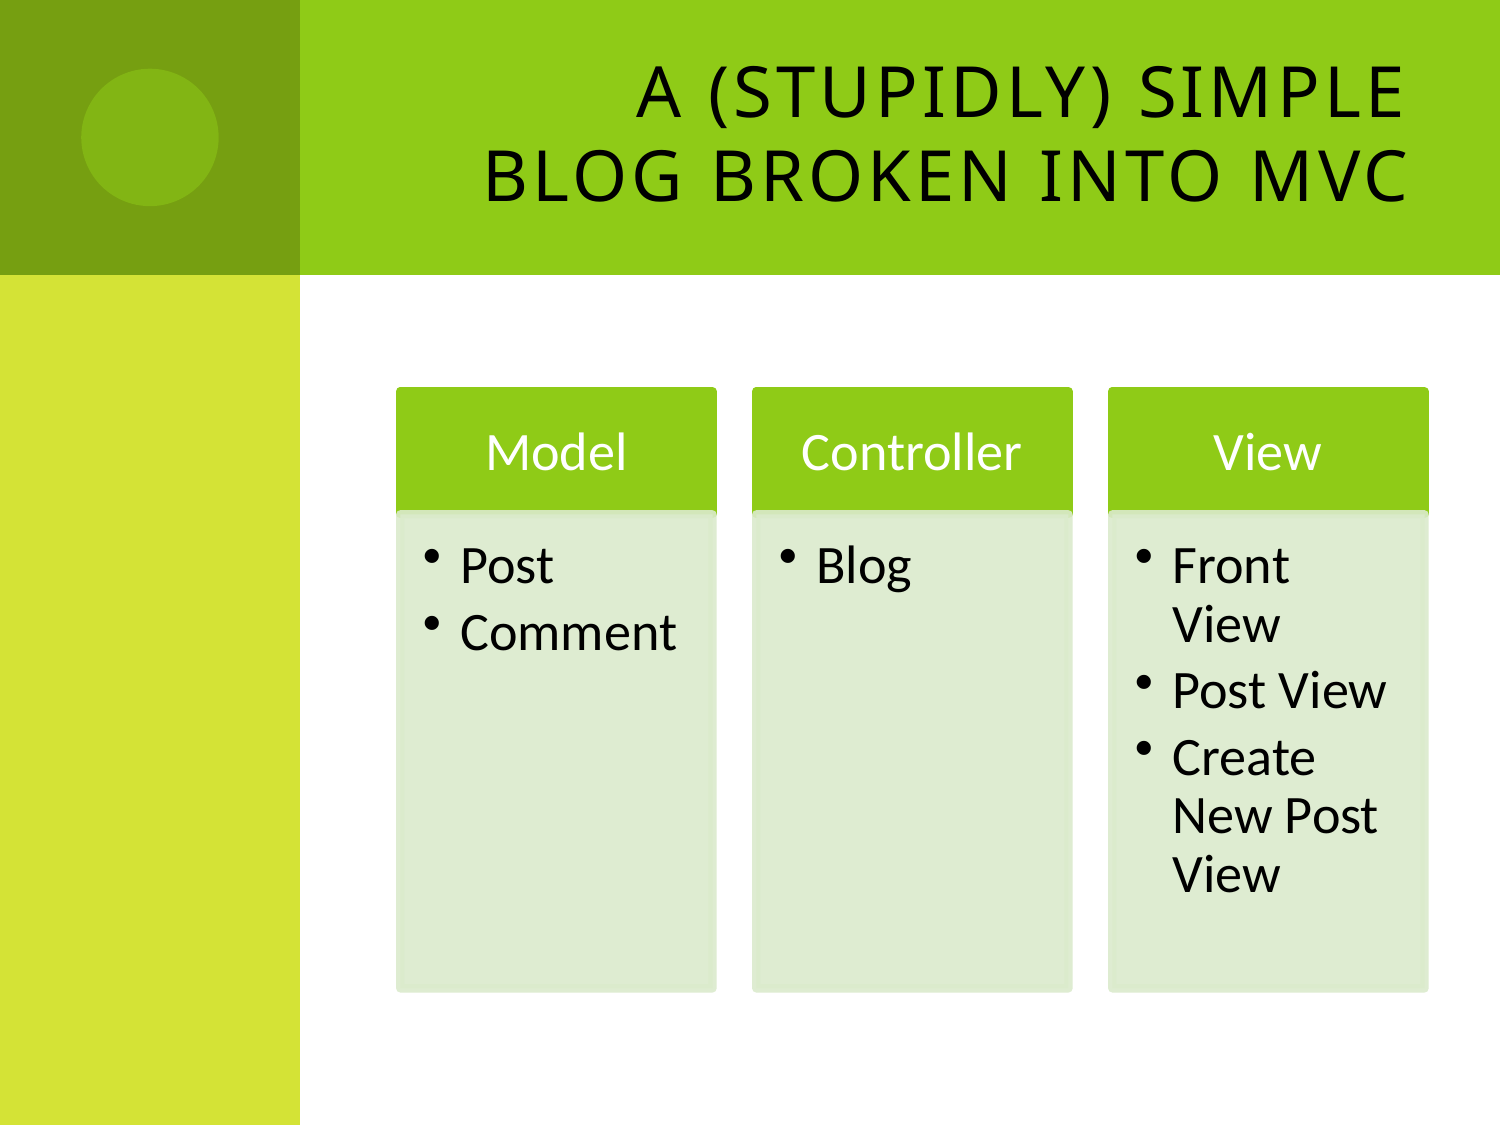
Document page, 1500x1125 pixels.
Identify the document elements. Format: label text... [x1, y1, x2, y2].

title A (Stupidly) Simple Blog Broken Into MVC [399, 37, 1425, 225]
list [399, 374, 1426, 1006]
